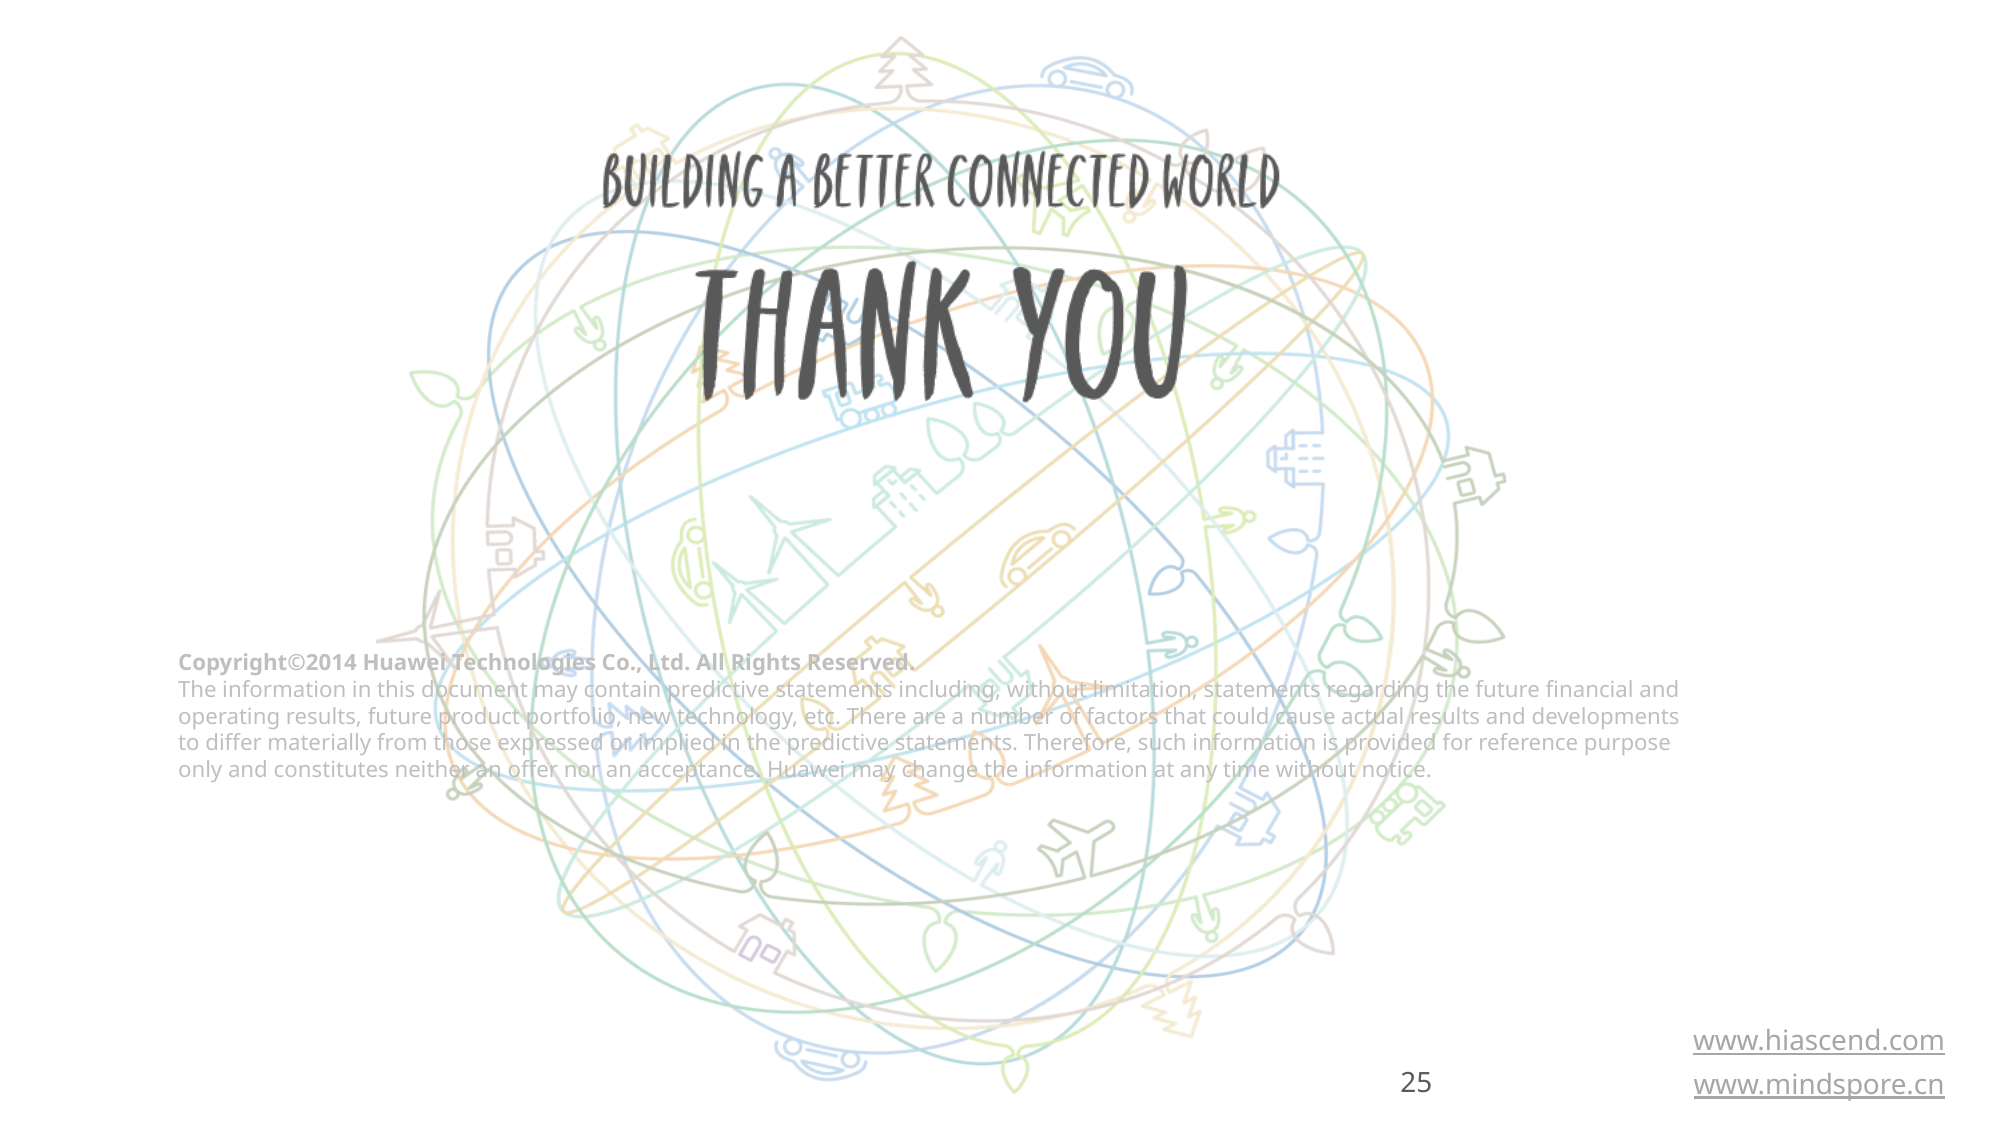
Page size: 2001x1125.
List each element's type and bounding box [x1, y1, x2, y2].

picture [561, 116, 1322, 531]
